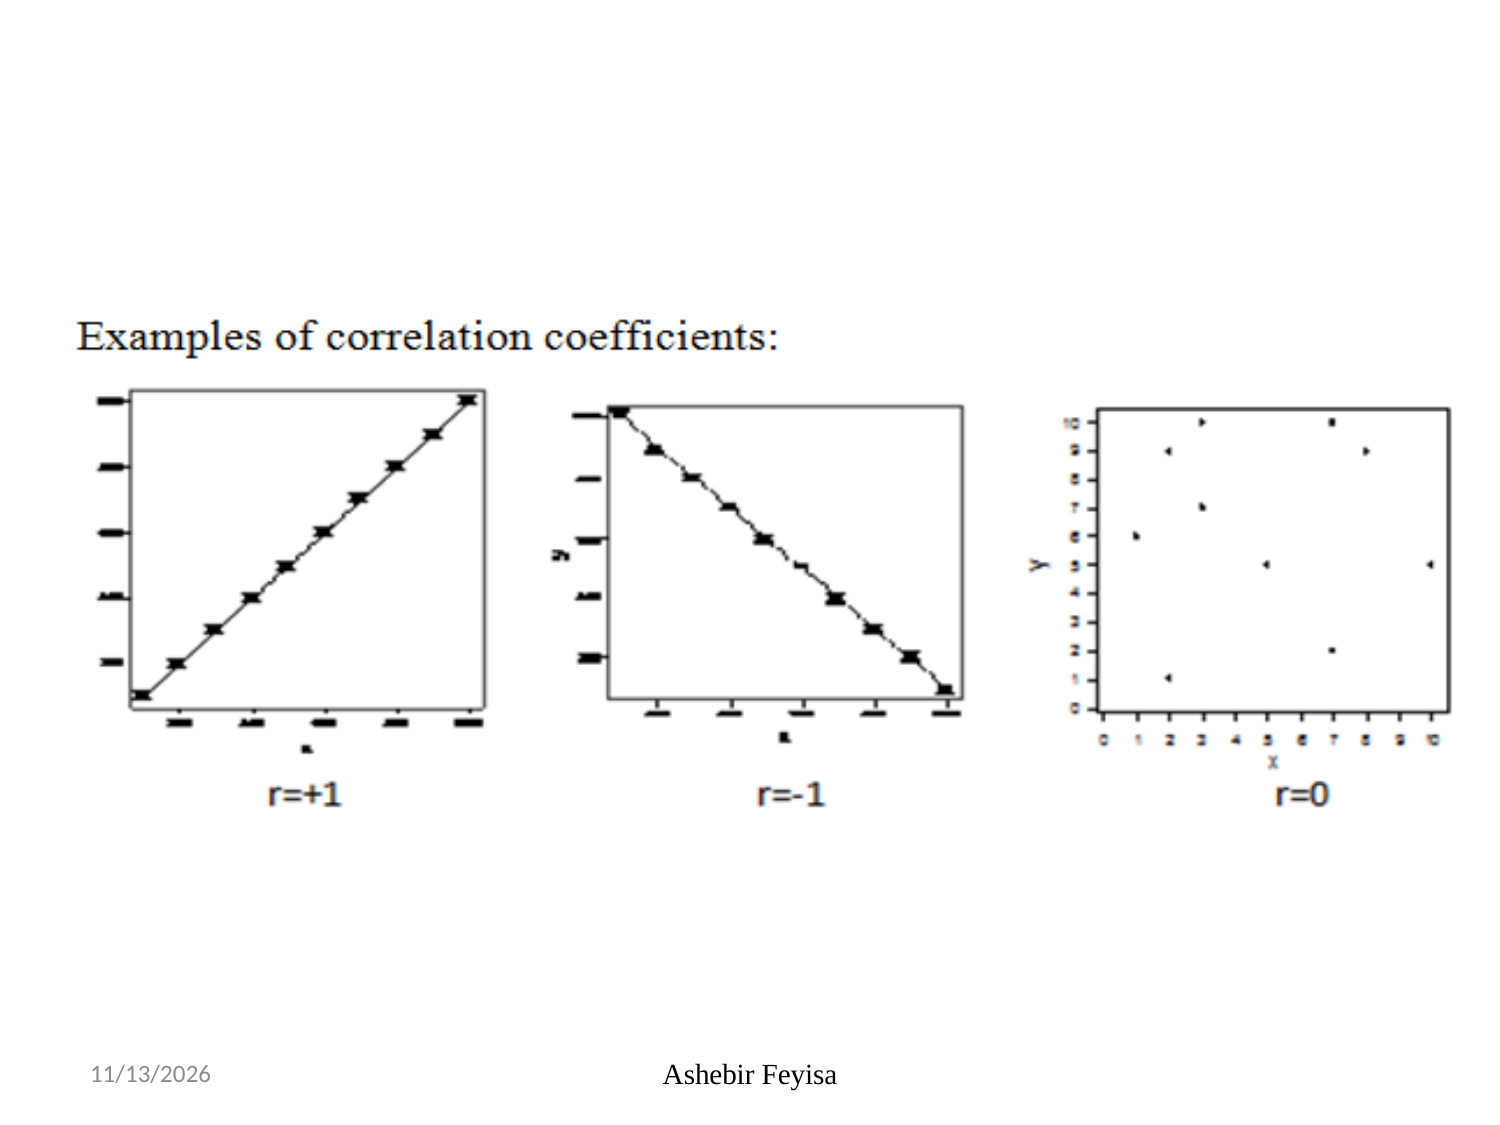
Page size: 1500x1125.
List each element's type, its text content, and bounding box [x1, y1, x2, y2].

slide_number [75, 1042, 425, 1103]
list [49, 312, 1476, 818]
footer Ashebir Feyisa [512, 1042, 988, 1103]
